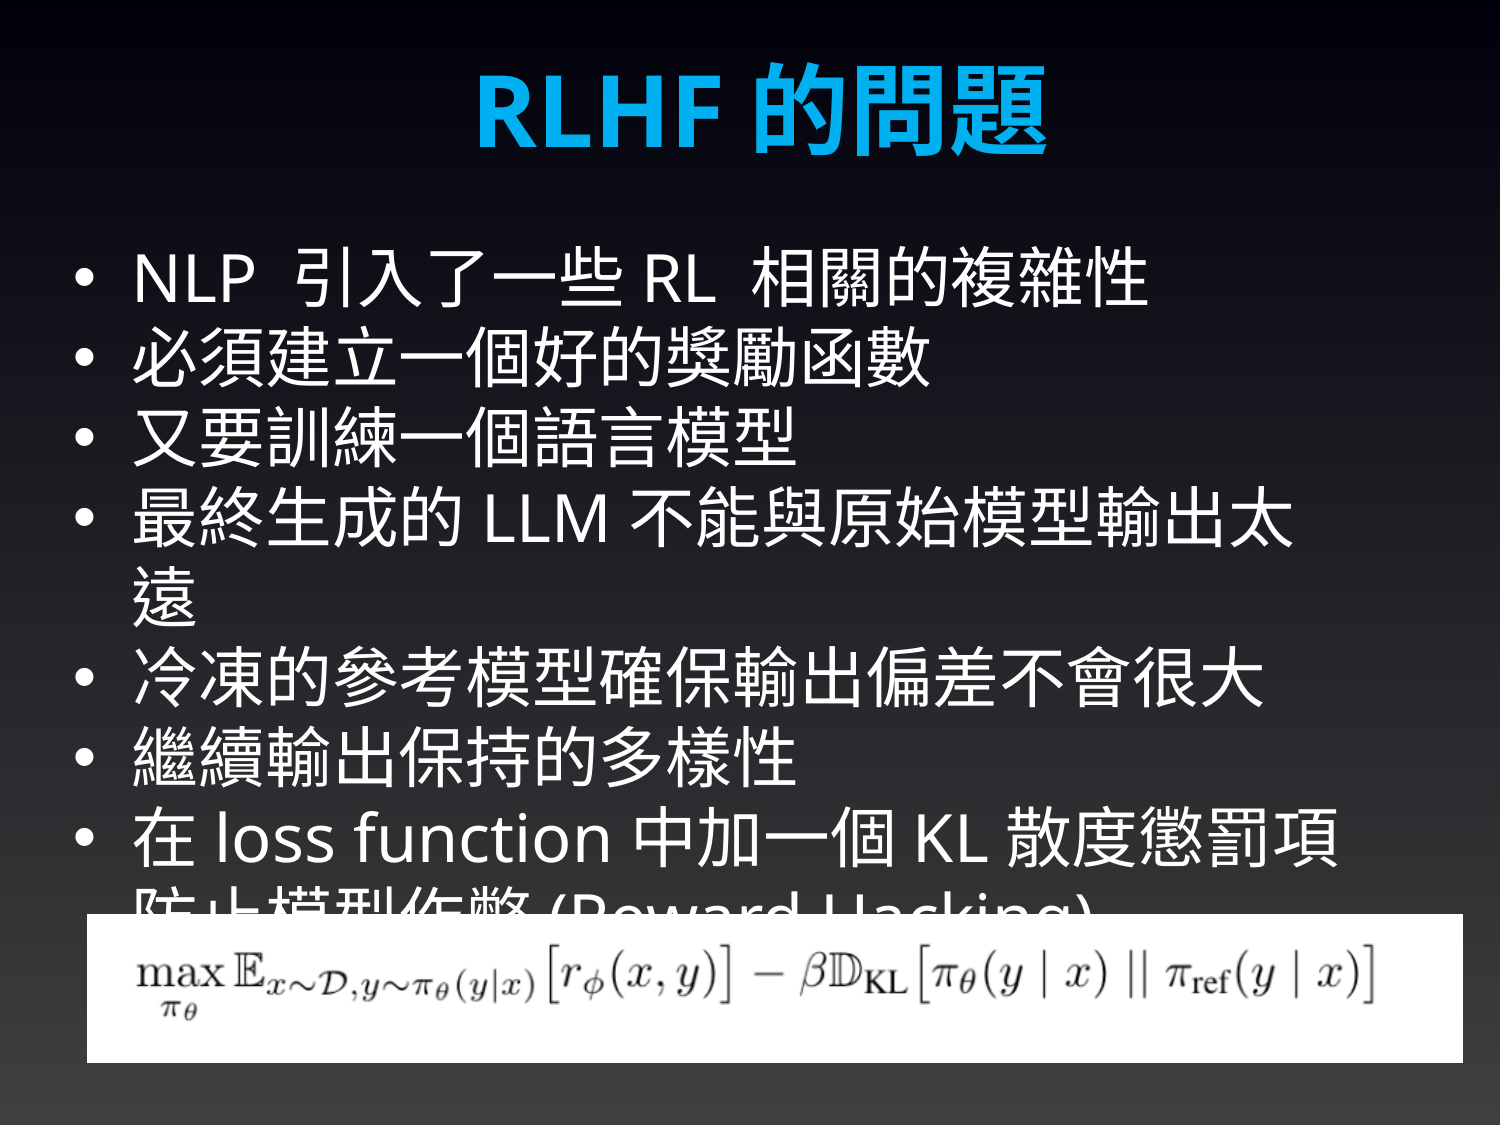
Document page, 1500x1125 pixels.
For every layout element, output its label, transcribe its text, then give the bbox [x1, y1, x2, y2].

text_box NLP 引入了一些RL 相關的複雜性 必須建立一個好的獎勵函數 又要訓練一個語言模型 最終生成的LLM不能與原始模型輸出太遠 冷凍的參考模型確保輸出偏差不會很大 繼續輸出保持的多樣性 在loss function中加一個KL散度懲罰項防止模型作弊(Reward Hacking) [58, 228, 1359, 1044]
picture [86, 914, 1463, 1063]
text_box RLHF的問題 [457, 20, 1068, 183]
